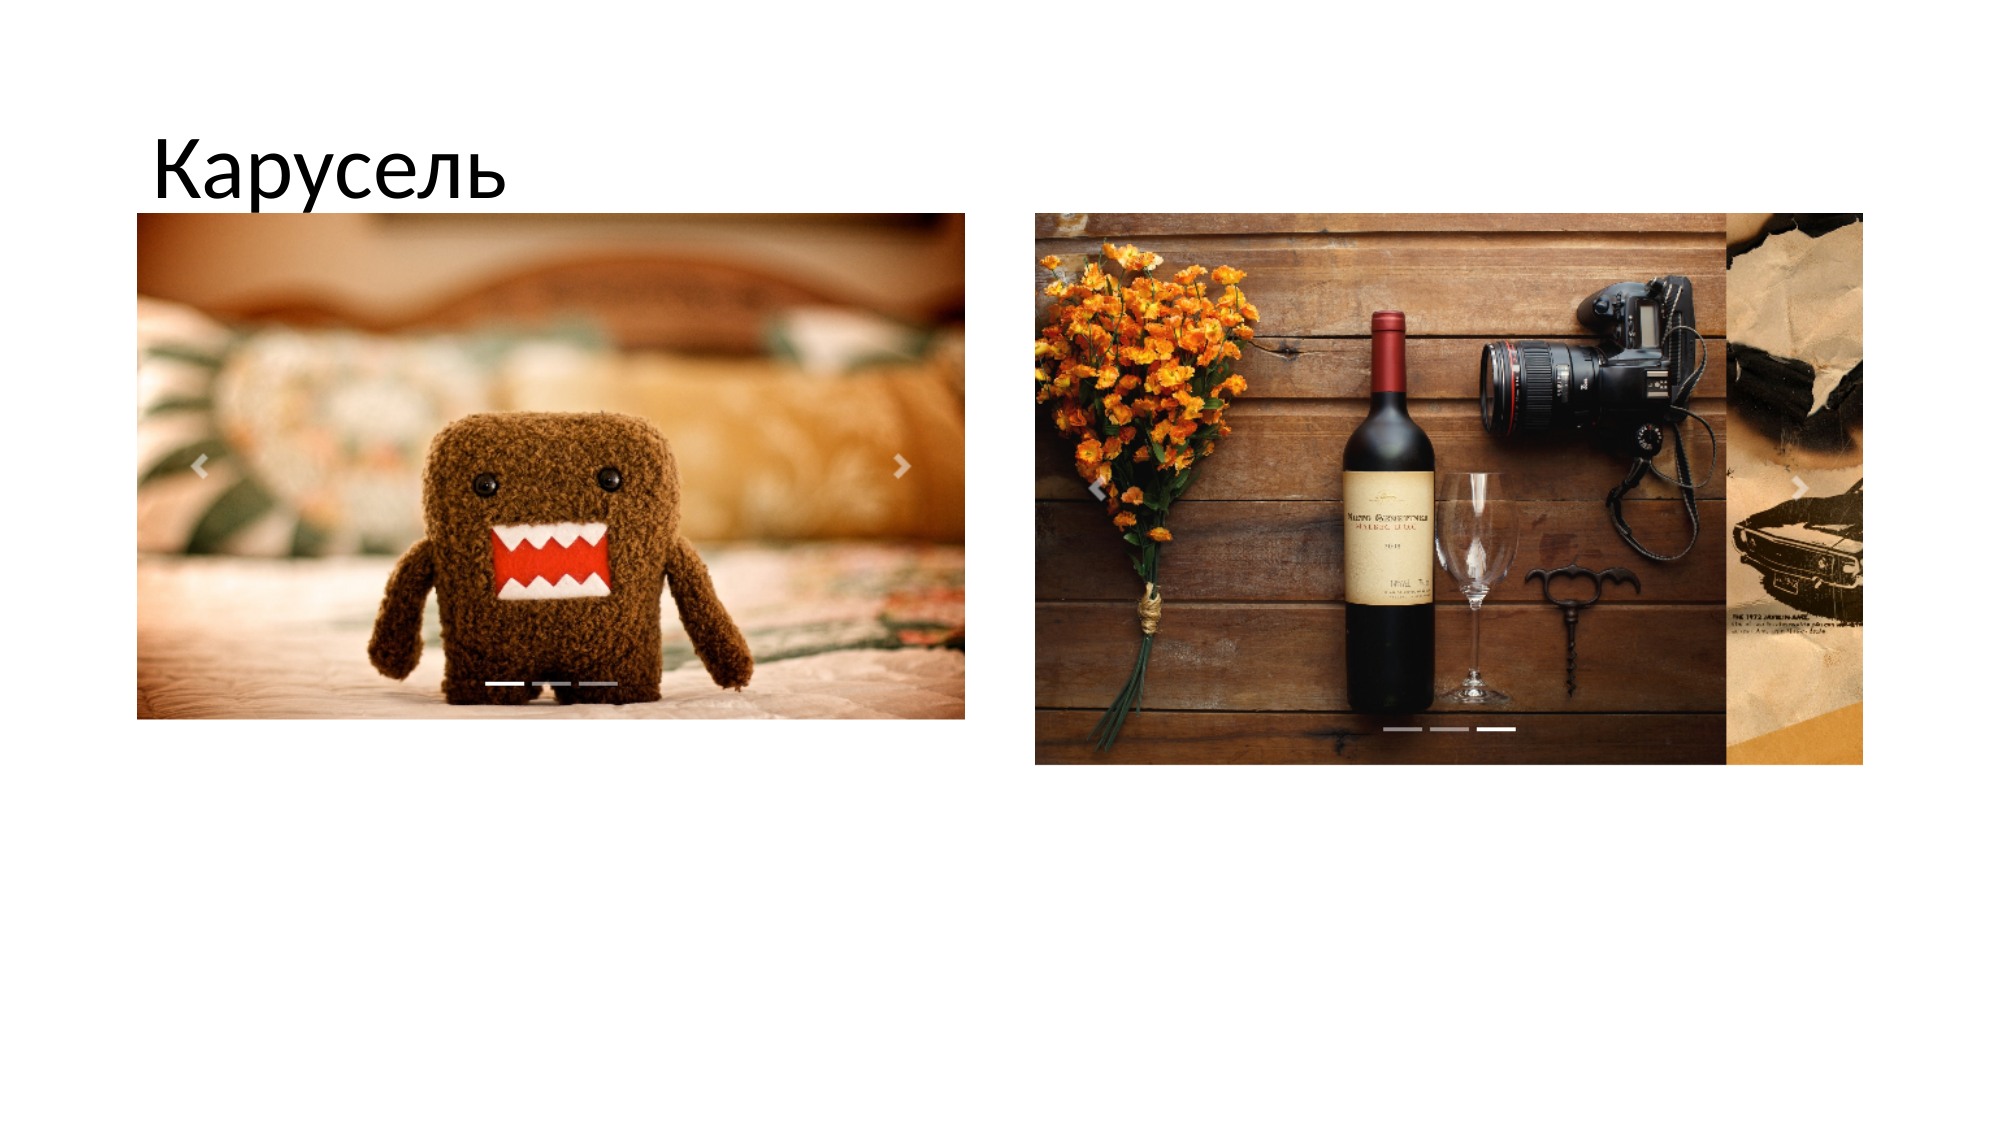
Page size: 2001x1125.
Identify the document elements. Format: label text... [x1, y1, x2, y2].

title Карусель [137, 59, 1863, 278]
picture [1035, 213, 1863, 922]
picture [137, 213, 965, 922]
